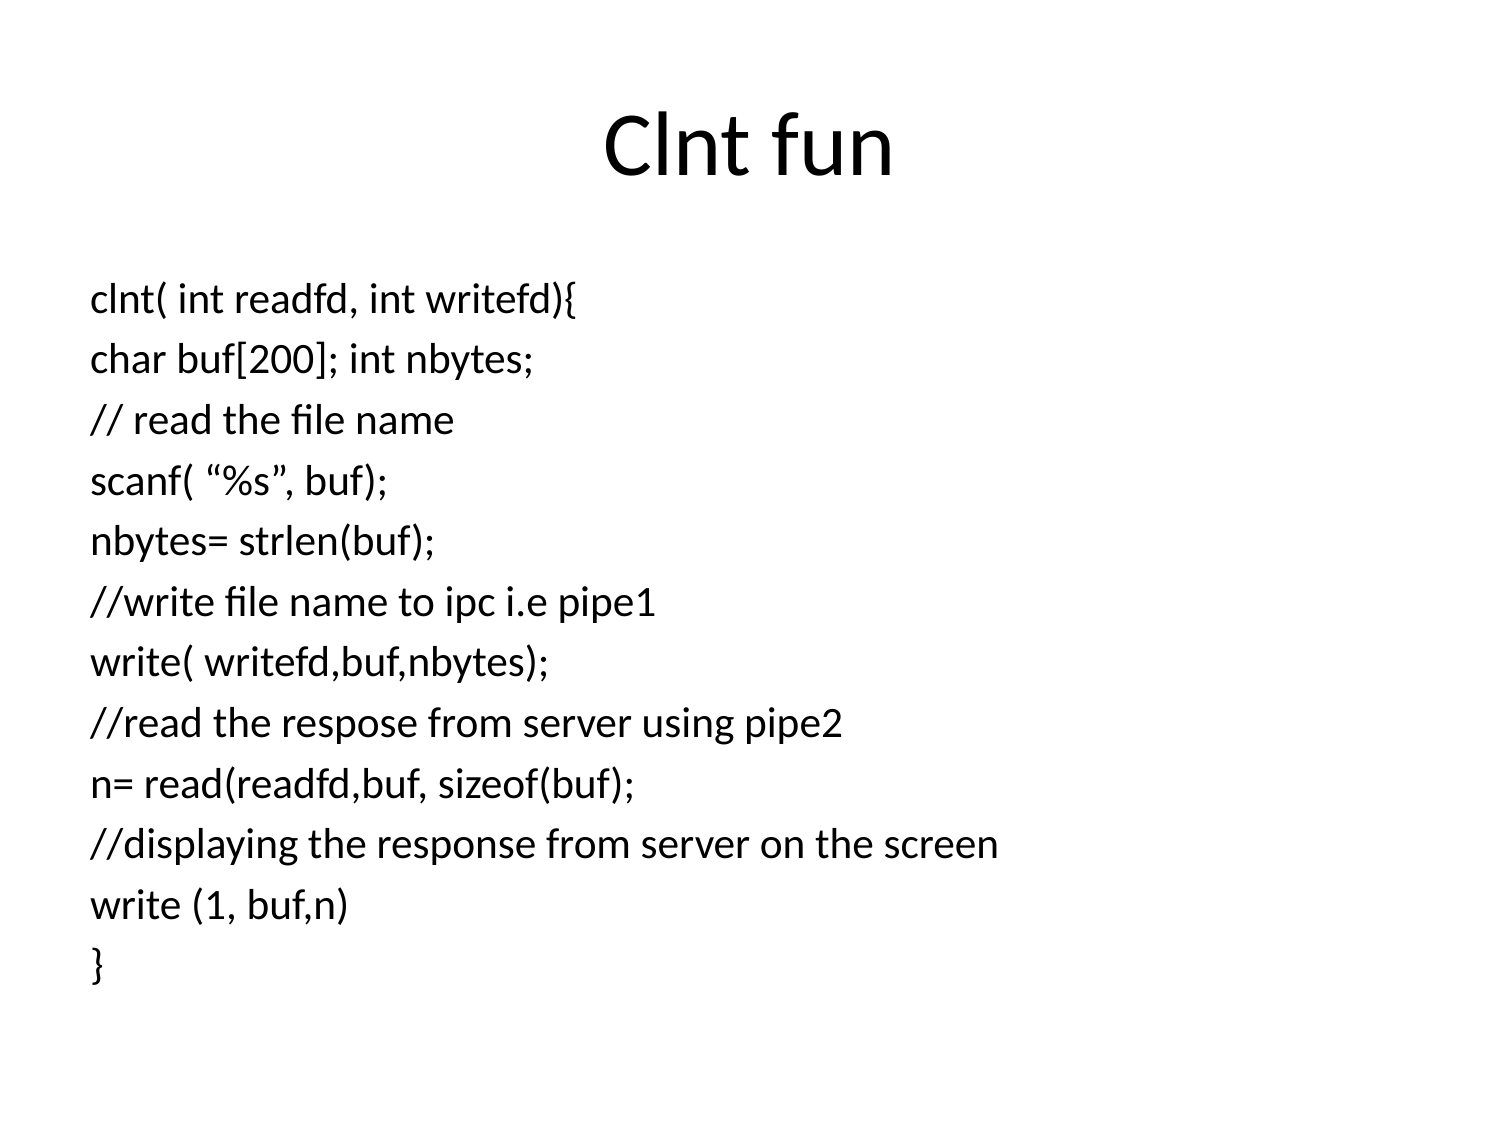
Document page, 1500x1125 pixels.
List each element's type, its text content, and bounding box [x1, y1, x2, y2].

title Clnt fun [75, 45, 1425, 233]
list clnt( int readfd, int writefd){ char buf[200]; int nbytes; // read the file name scanf( “%s”, buf); nbytes= strlen(buf); //write file name to ipc i.e pipe1 write( writefd,buf,nbytes); //read the respose from server using pipe2 n= read(readfd,buf, sizeof(buf); //displaying the response from server on the screen write (1, buf,n) } [75, 262, 1425, 1005]
